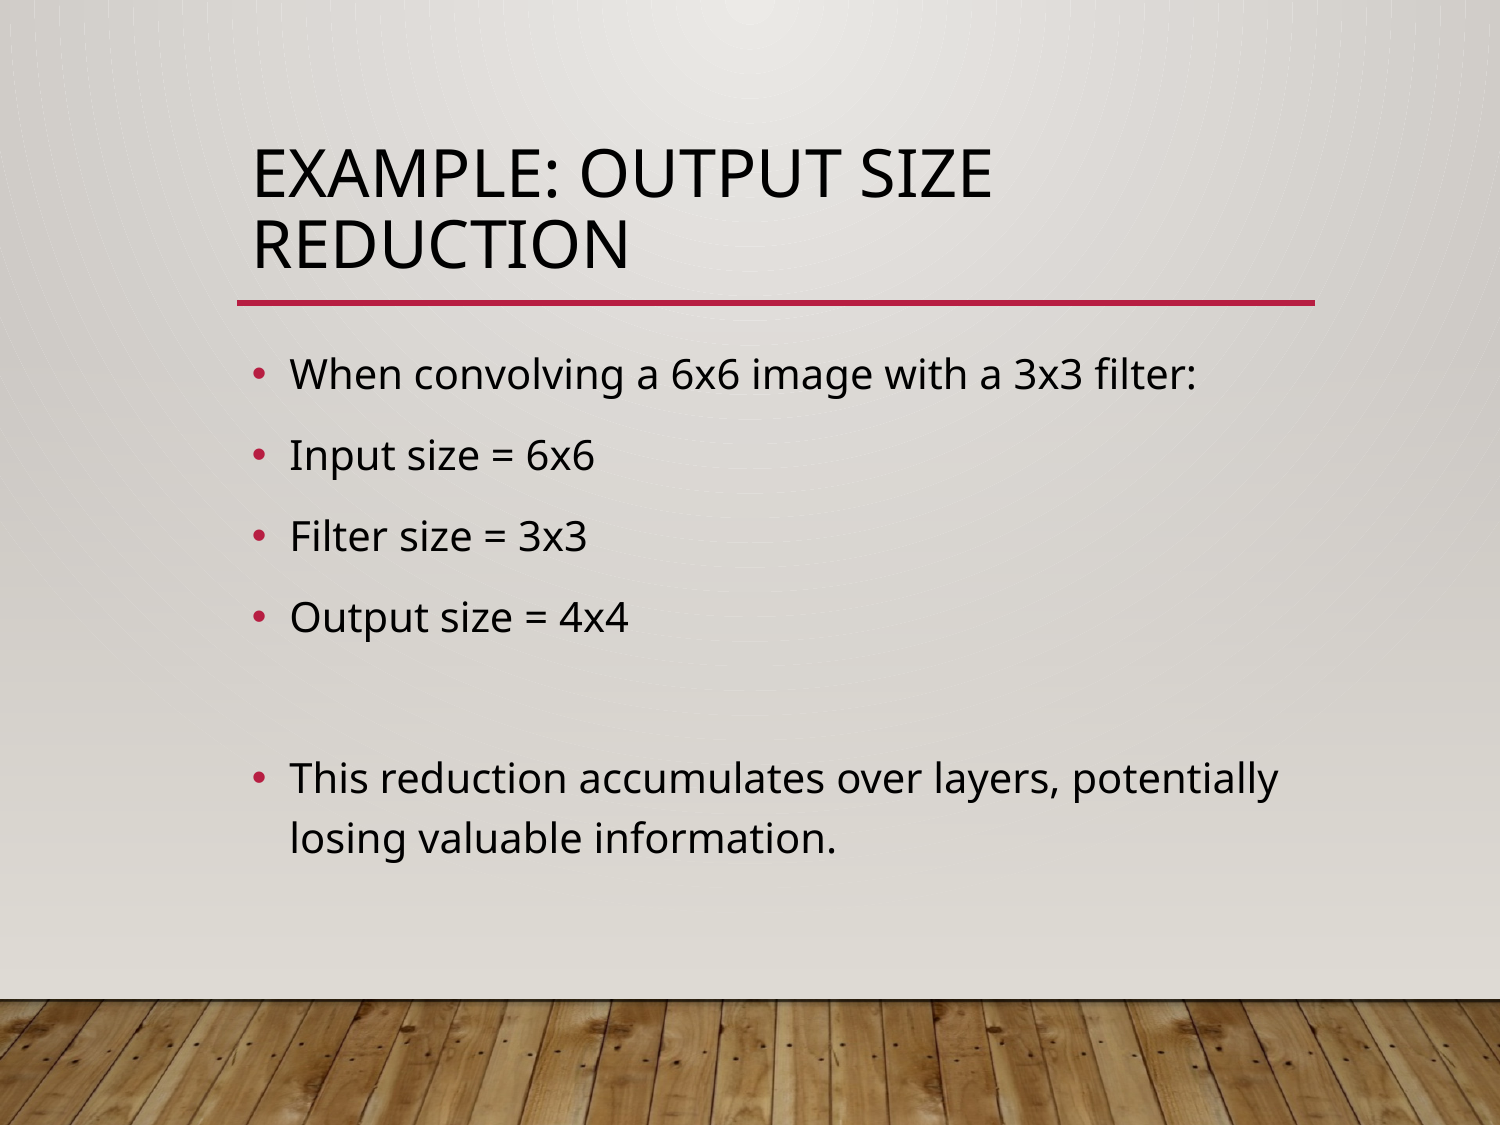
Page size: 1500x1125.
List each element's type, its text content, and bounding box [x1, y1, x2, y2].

list When convolving a 6x6 image with a 3x3 filter: Input size = 6x6 Filter size = 3x3 Output size = 4x4 This reduction accumulates over layers, potentially losing valuable information. [236, 330, 1315, 897]
title Example: Output Size Reduction [236, 131, 1315, 305]
picture [0, 999, 1500, 1125]
